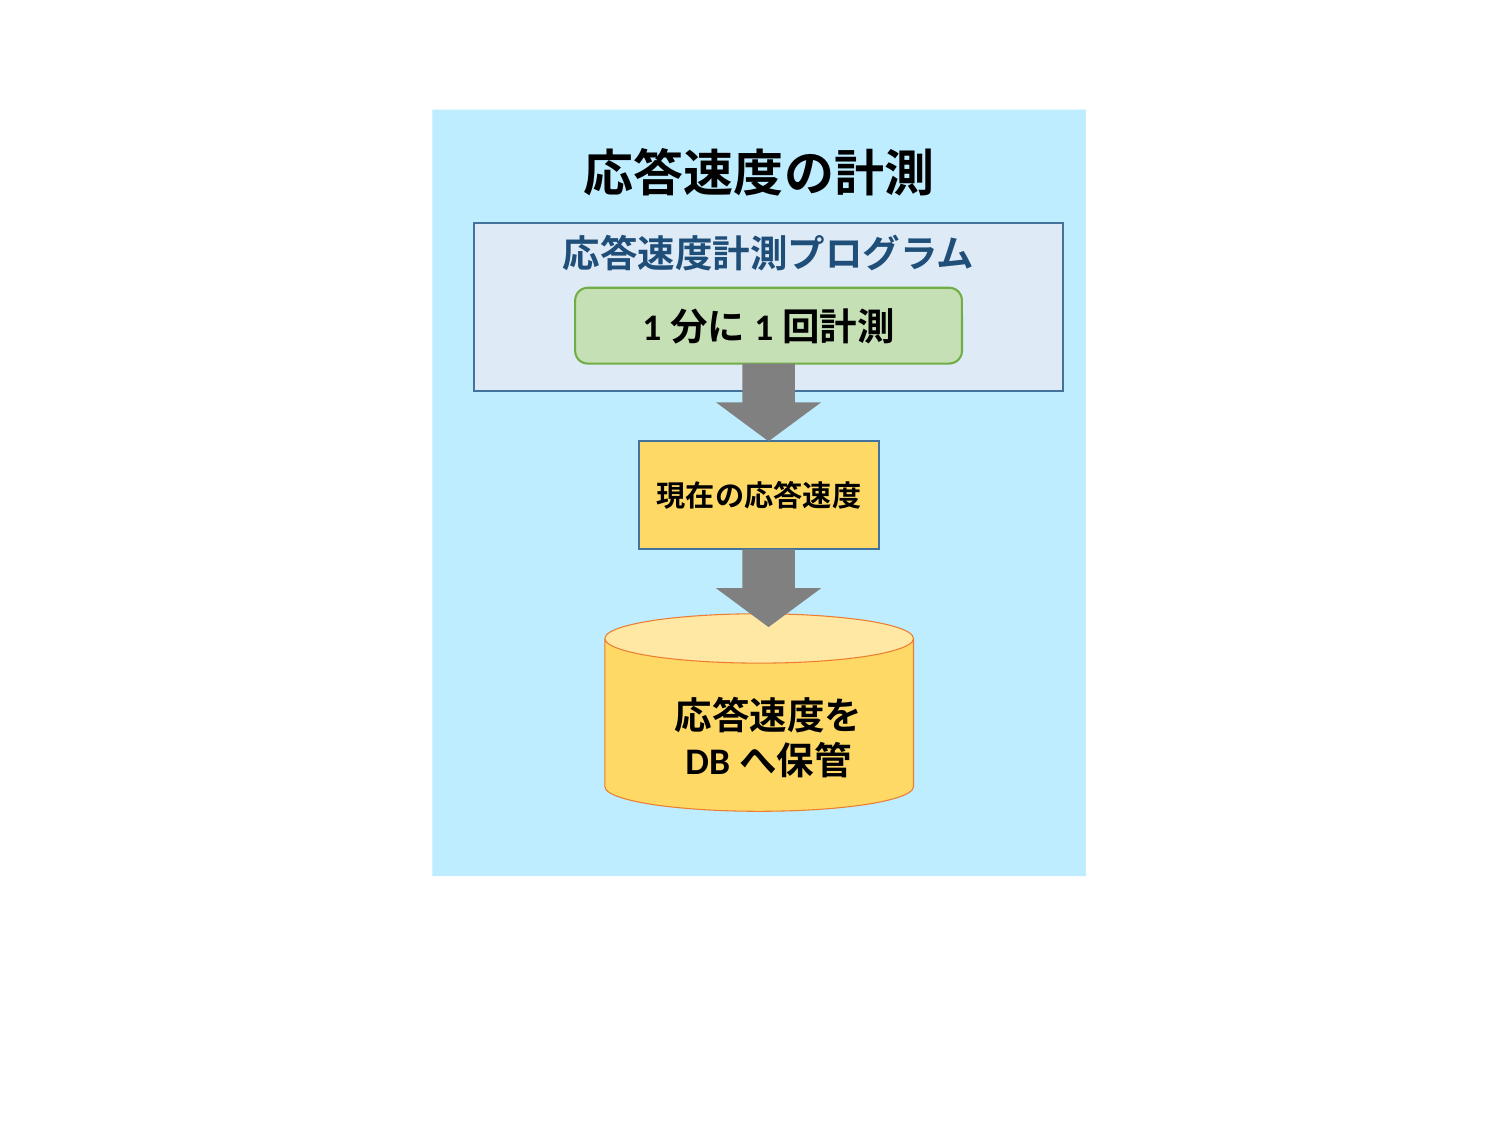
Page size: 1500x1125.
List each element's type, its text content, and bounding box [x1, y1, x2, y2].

text_box 応答速度を DBへ保管 [573, 684, 964, 790]
text_box [712, 548, 825, 629]
text_box [605, 790, 913, 812]
text_box [604, 613, 915, 684]
text_box 応答速度計測プログラム [473, 222, 1064, 392]
text_box 現在の応答速度 [638, 440, 880, 550]
text_box 1分に1回計測 [574, 286, 964, 365]
text_box [431, 109, 1087, 877]
text_box [712, 362, 825, 443]
text_box 応答速度の計測 [569, 134, 949, 210]
